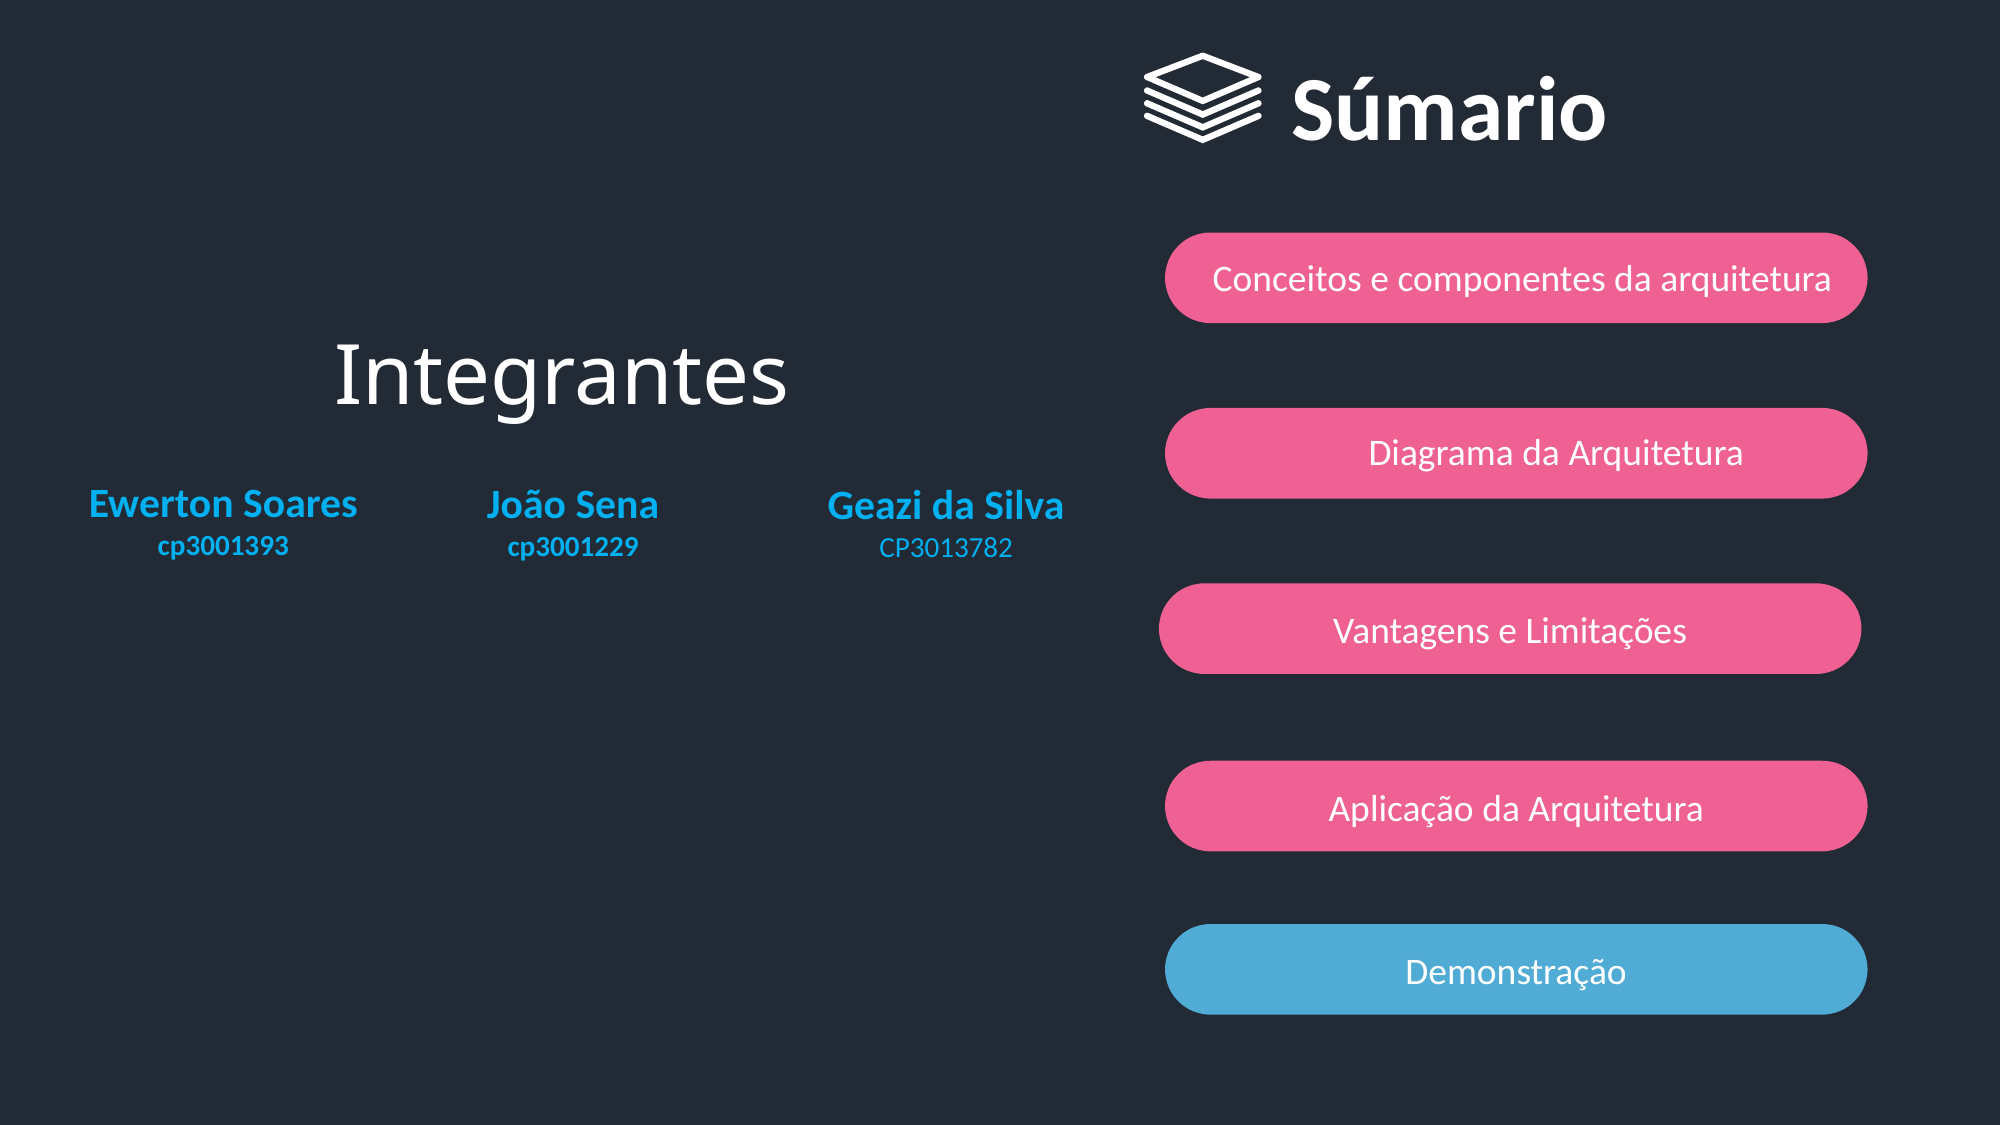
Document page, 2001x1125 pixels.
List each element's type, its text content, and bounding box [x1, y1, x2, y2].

text_box Súmario [1276, 40, 1624, 231]
text_box [1164, 231, 1869, 323]
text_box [1144, 52, 1262, 144]
text_box Demonstração [1164, 923, 1869, 1016]
text_box Diagrama da Arquitetura [1353, 420, 1760, 531]
text_box Geazi da Silva CP3013782 [708, 470, 1184, 571]
text_box Ewerton Soares cp3001393 [30, 468, 416, 569]
text_box Aplicação da Arquitetura [1164, 759, 1869, 853]
text_box Vantagens e Limitações [1157, 582, 1863, 675]
text_box Conceitos e componentes da arquitetura [1197, 246, 1848, 357]
text_box João Sena cp3001229 [389, 469, 757, 570]
text_box Integrantes [163, 323, 961, 419]
text_box [1164, 406, 1869, 500]
